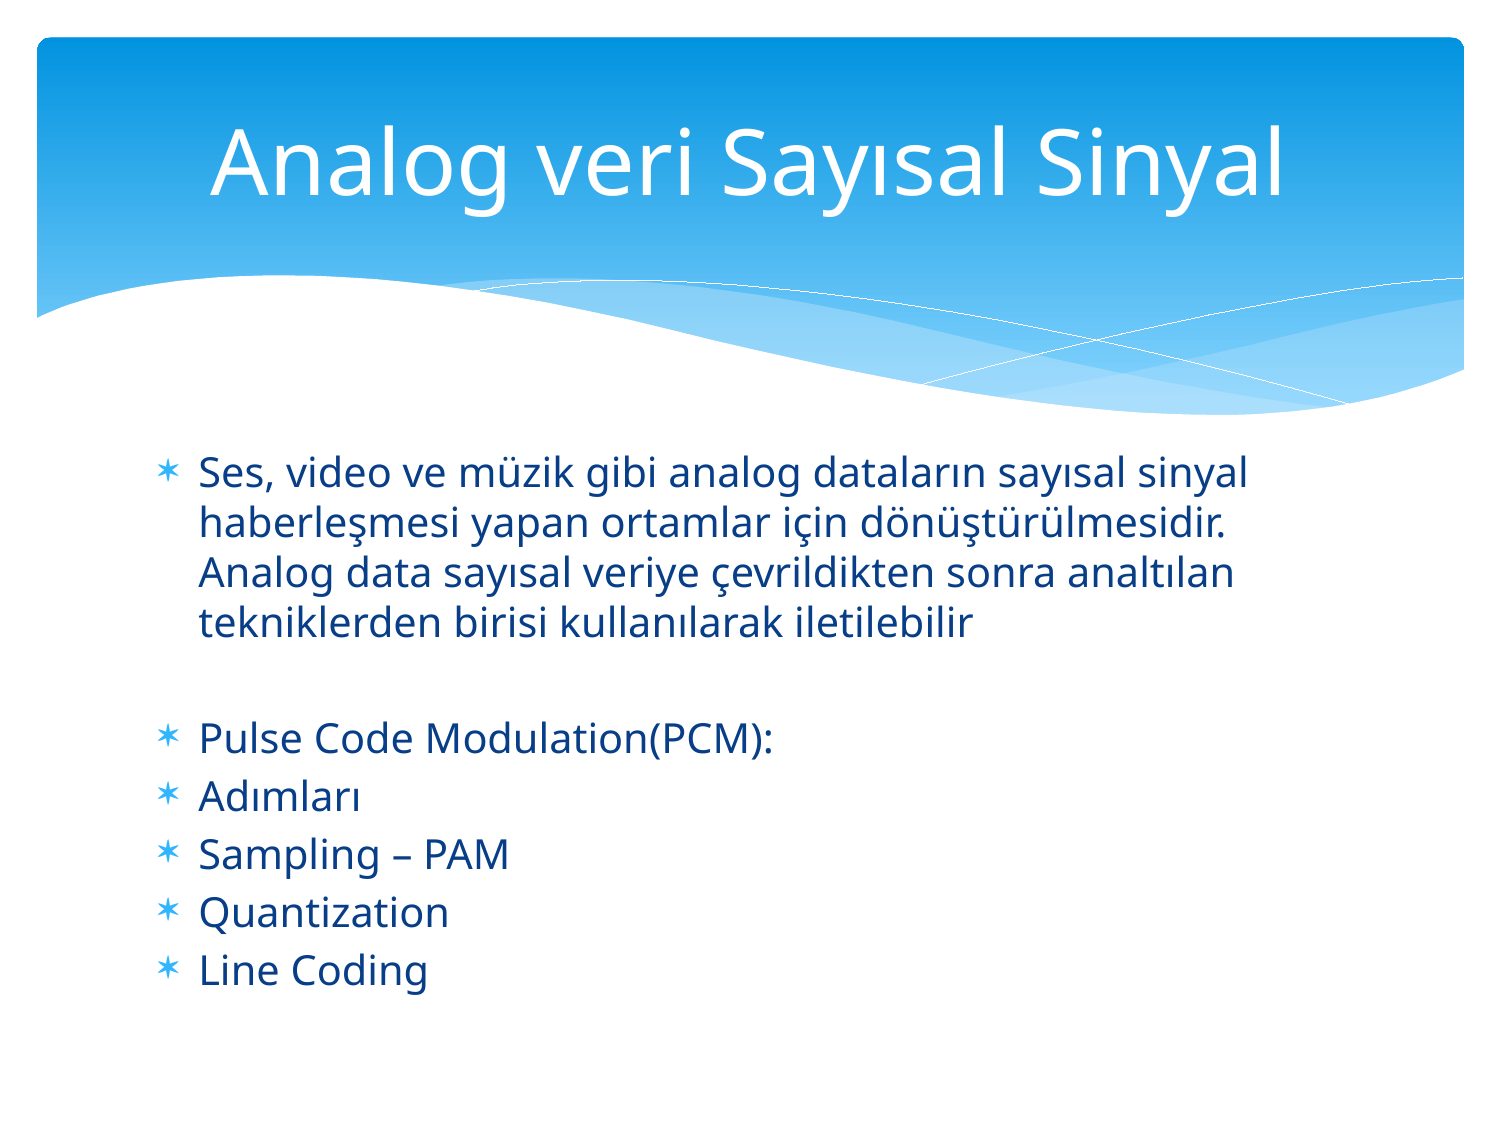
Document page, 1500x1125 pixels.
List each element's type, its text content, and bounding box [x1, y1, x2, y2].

list Ses, video ve müzik gibi analog dataların sayısal sinyal haberleşmesi yapan ortamlar için dönüştürülmesidir. Analog data sayısal veriye çevrildikten sonra analtılan tekniklerden birisi kullanılarak iletilebilir Pulse Code Modulation(PCM): Adımları Sampling – PAM Quantization Line Coding [143, 438, 1359, 1005]
title Analog veri Sayısal Sinyal [75, 55, 1425, 261]
